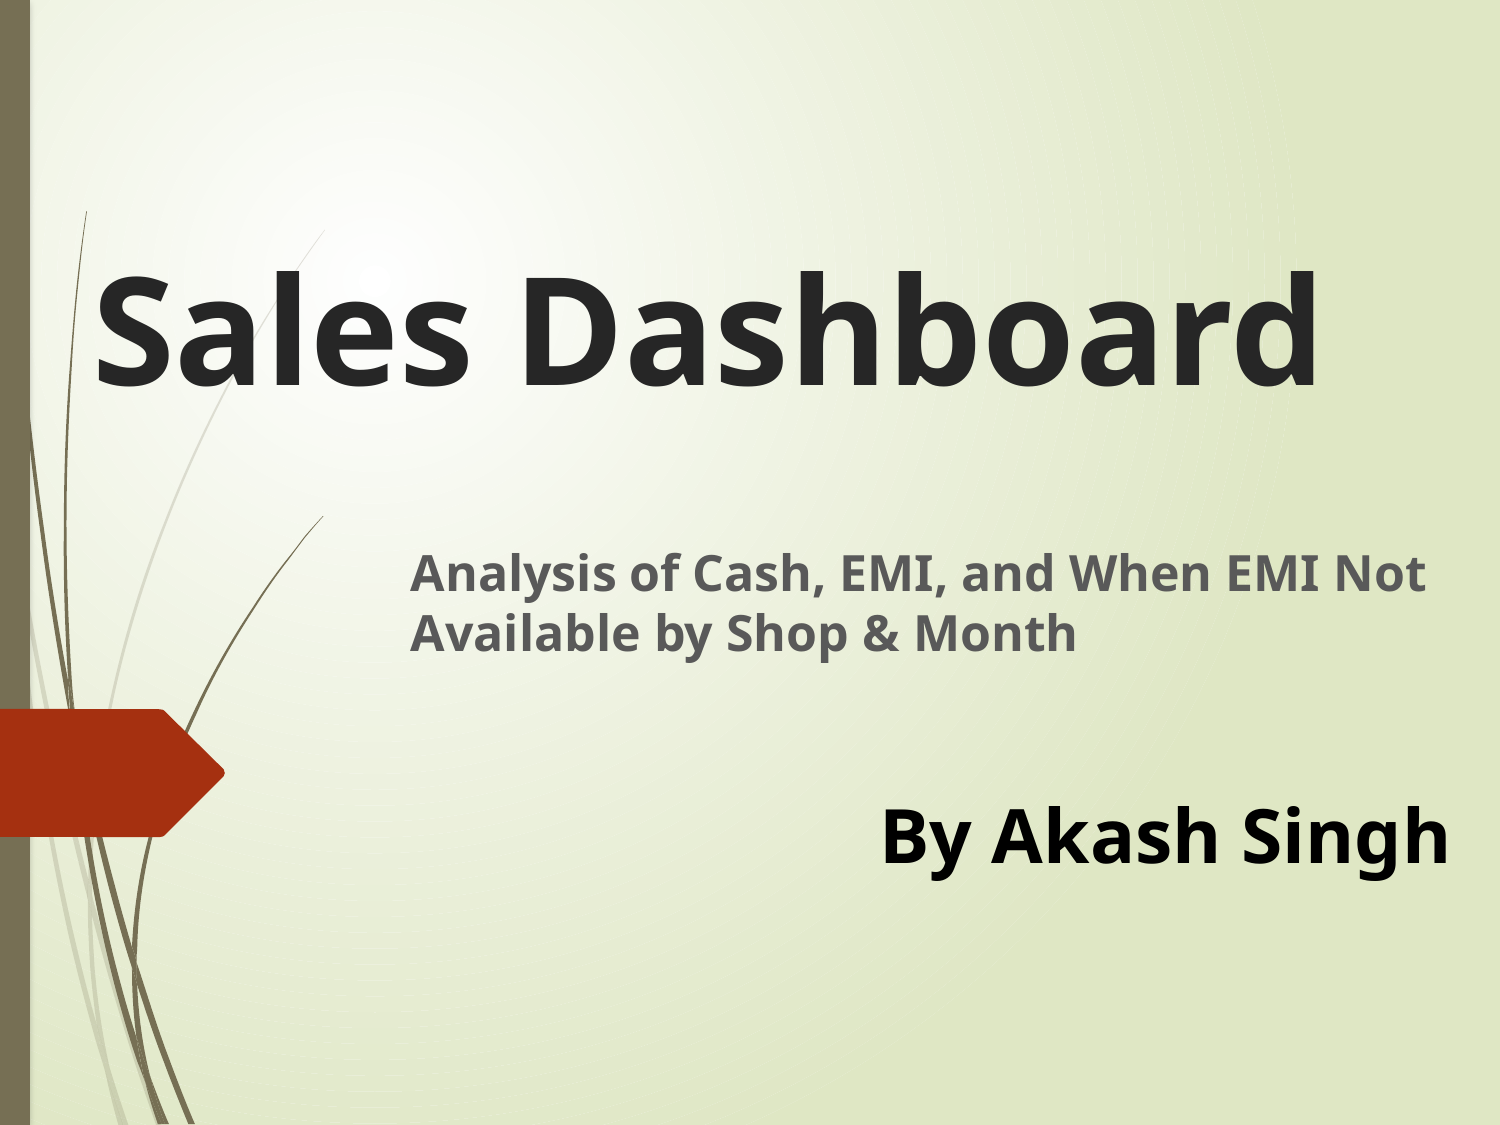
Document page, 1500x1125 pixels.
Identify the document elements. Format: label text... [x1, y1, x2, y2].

title Sales Dashboard [77, 168, 1355, 423]
subtitle Analysis of Cash, EMI, and When EMI Not Available by Shop & Month [395, 534, 1486, 670]
text_box By Akash Singh [864, 781, 1486, 886]
